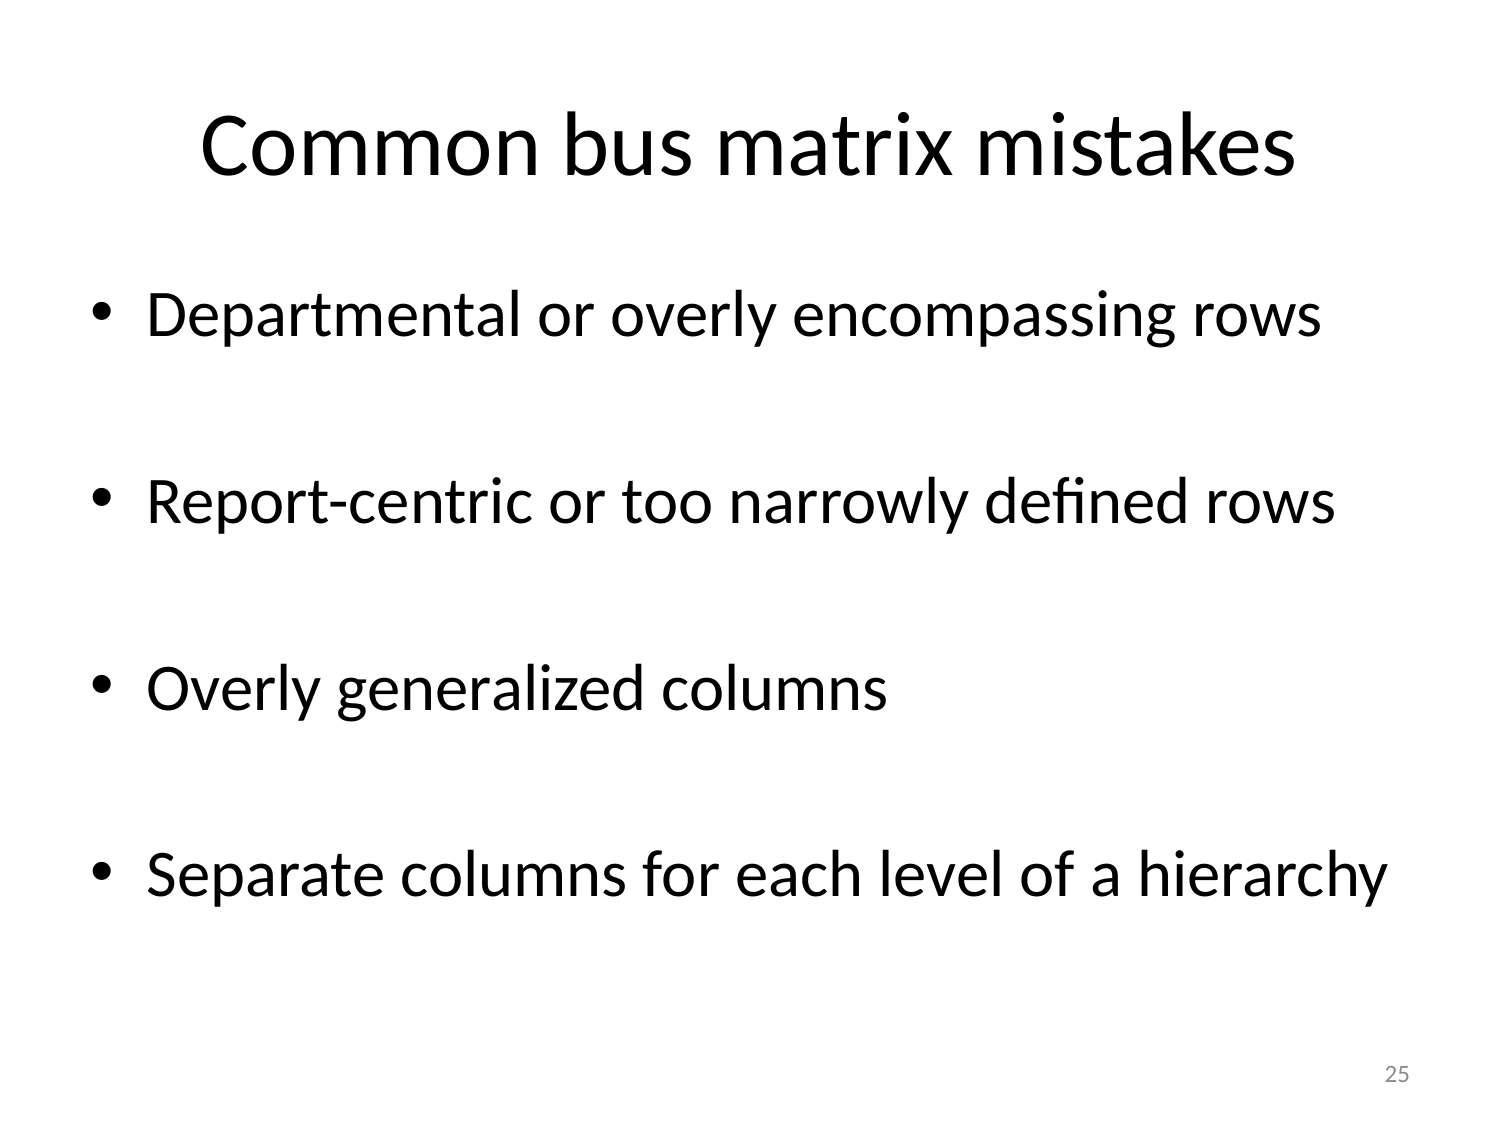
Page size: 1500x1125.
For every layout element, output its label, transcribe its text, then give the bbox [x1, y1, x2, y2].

title Common bus matrix mistakes [75, 45, 1425, 233]
slide_number 25 [1074, 1042, 1425, 1103]
list Departmental or overly encompassing rows Report-centric or too narrowly defined rows Overly generalized columns Separate columns for each level of a hierarchy [75, 262, 1425, 1005]
